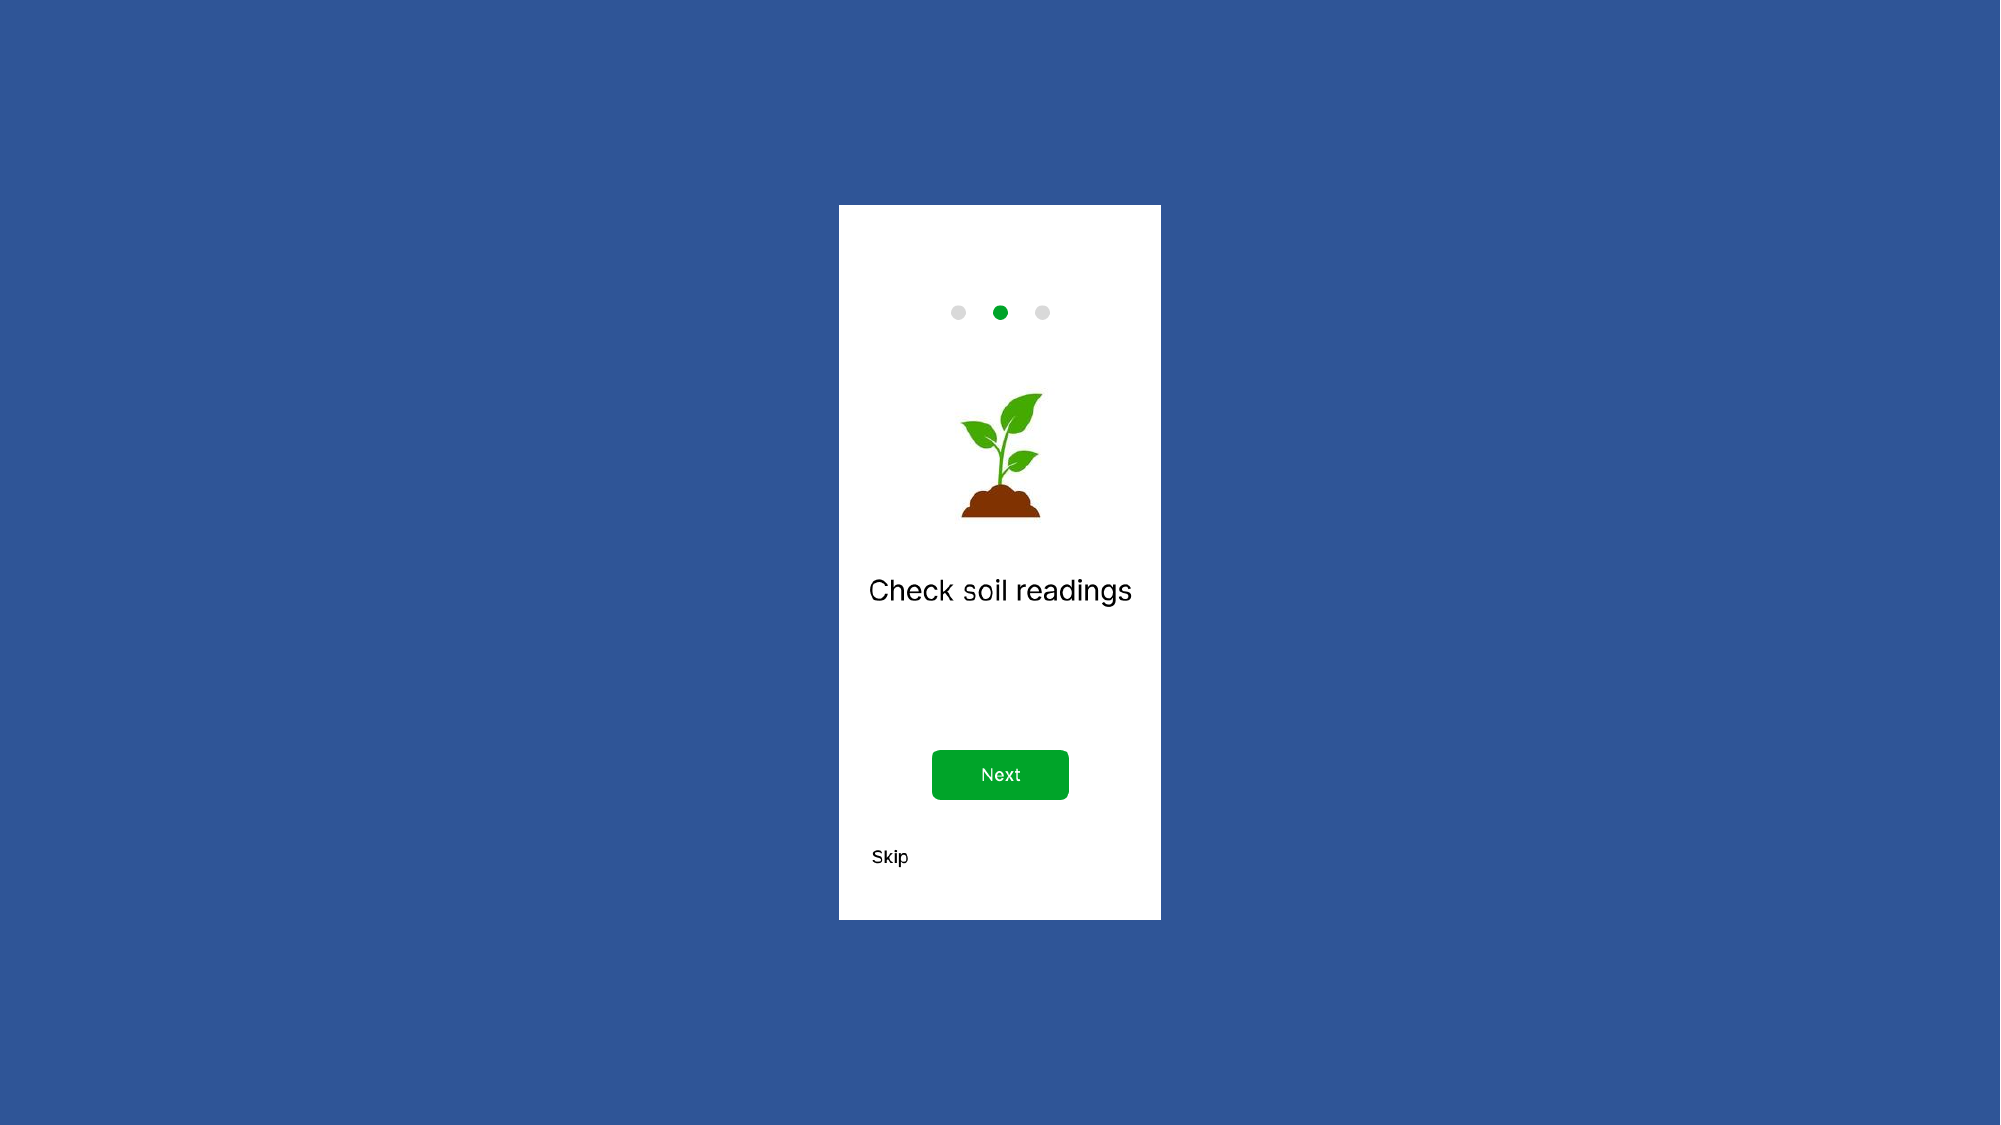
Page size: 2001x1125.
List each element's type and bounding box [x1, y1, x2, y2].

list [839, 205, 1161, 920]
